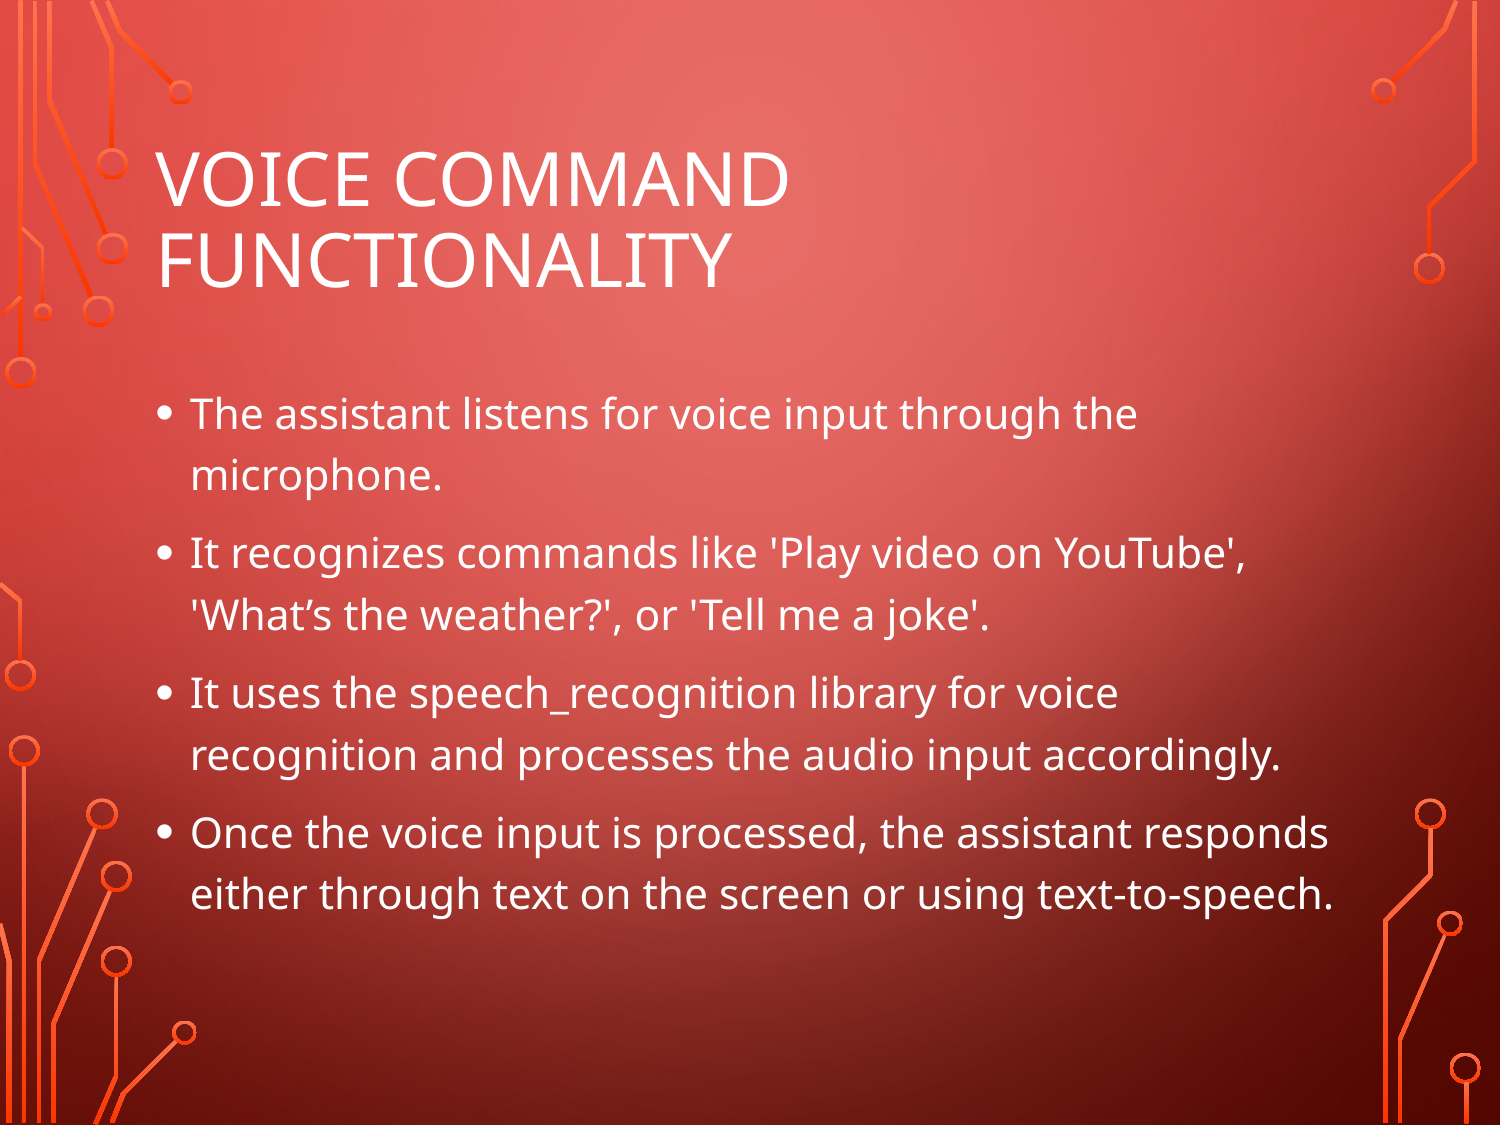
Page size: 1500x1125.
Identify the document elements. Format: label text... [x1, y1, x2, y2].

title Voice Command Functionality [140, 101, 1360, 344]
list The assistant listens for voice input through the microphone. It recognizes commands like 'Play video on YouTube', 'What’s the weather?', or 'Tell me a joke'. It uses the speech_recognition library for voice recognition and processes the audio input accordingly. Once the voice input is processed, the assistant responds either through text on the screen or using text-to-speech. [140, 369, 1360, 950]
